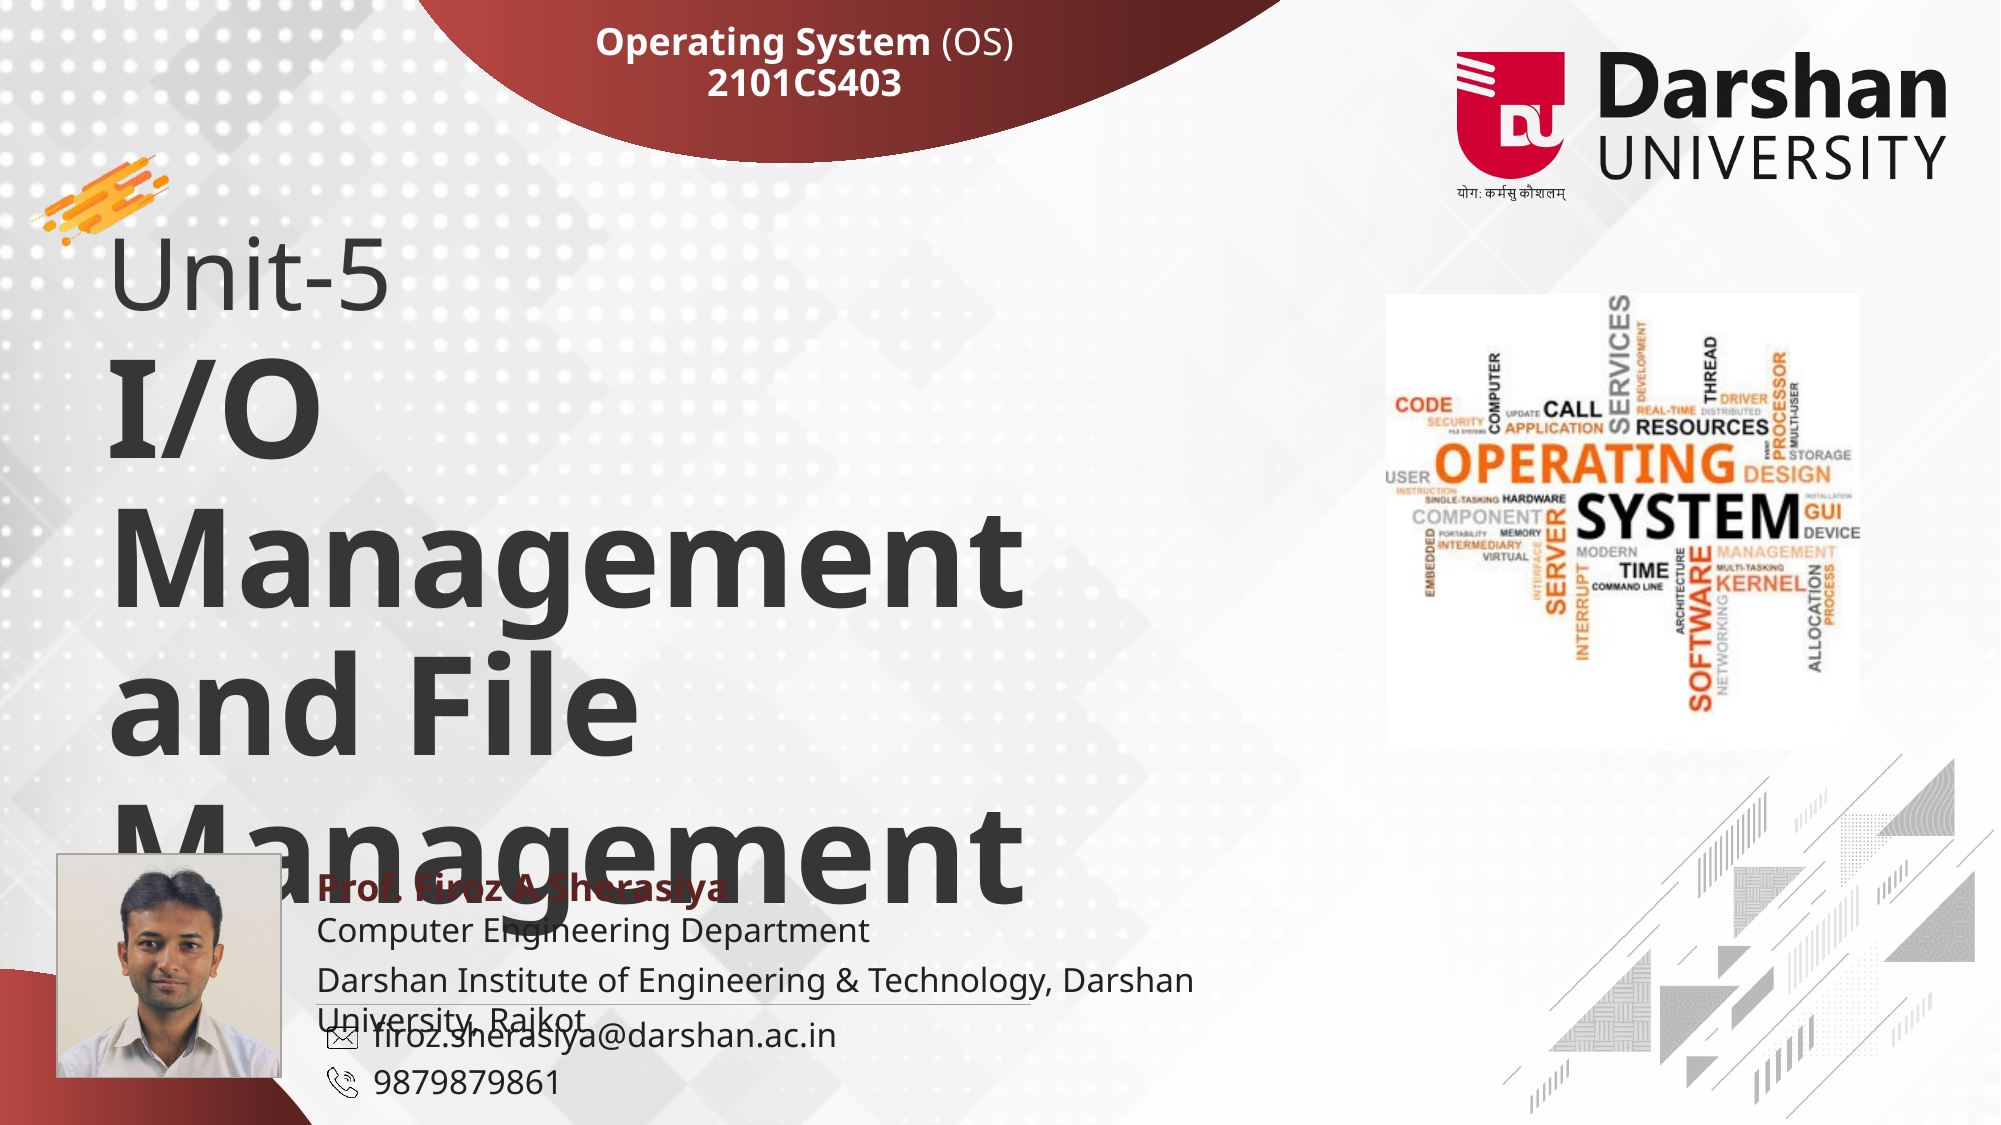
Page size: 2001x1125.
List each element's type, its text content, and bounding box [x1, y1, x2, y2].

list Prof. Firoz A Sherasiya [301, 865, 1217, 913]
title Unit-5 I/O Management and File Management [91, 184, 1292, 770]
list 9879879861 [358, 1059, 972, 1108]
list firoz.sherasiya@darshan.ac.in [357, 1013, 971, 1061]
list Computer Engineering Department [301, 913, 915, 956]
picture [0, 0, 2000, 1125]
list Operating System (OS) 2101CS403 [423, 3, 1186, 124]
